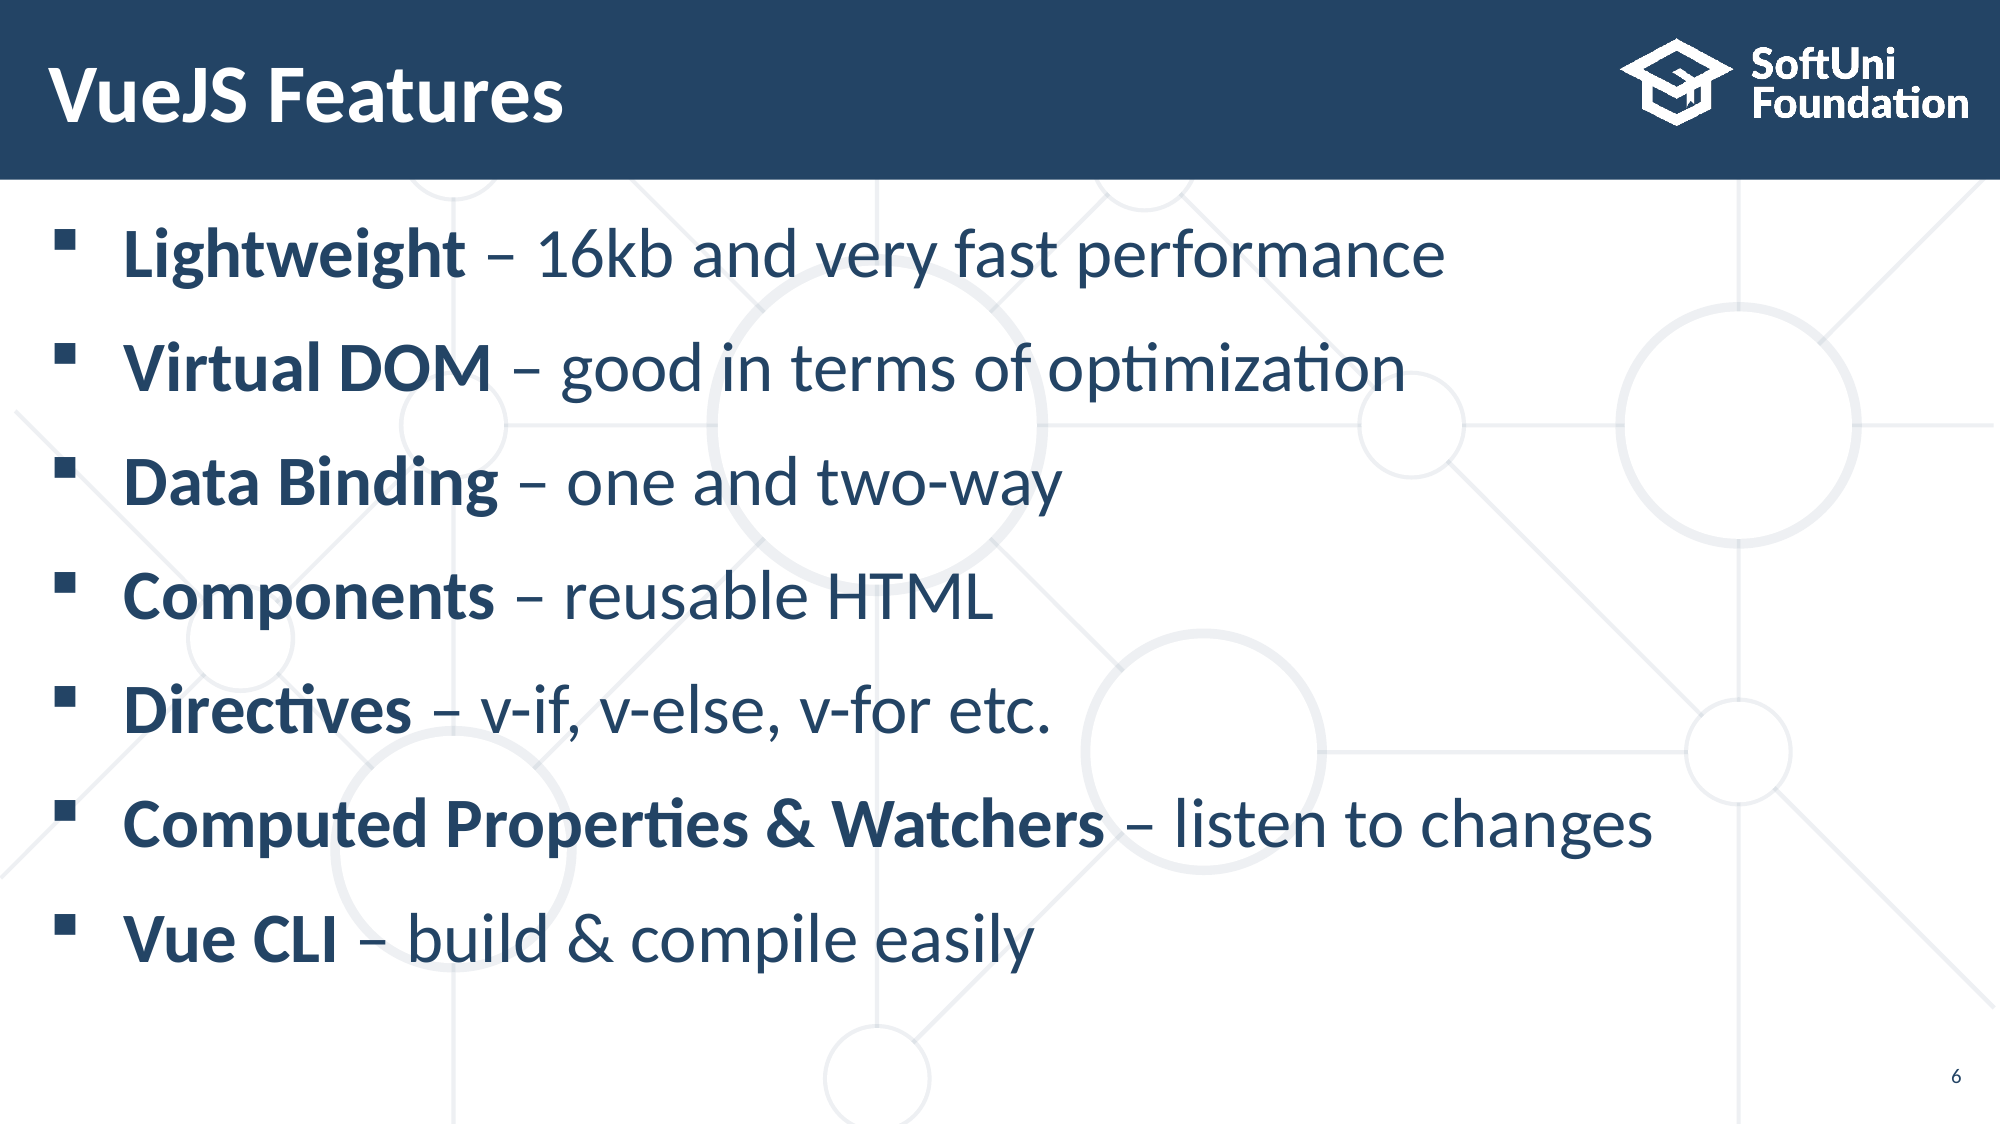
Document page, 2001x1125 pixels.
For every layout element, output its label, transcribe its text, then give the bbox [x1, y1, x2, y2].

list Lightweight – 16kb and very fast performance Virtual DOM – good in terms of optimization Data Binding – one and two-way Components – reusable HTML Directives – v-if, v-else, v-for etc. Computed Properties & Watchers – listen to changes Vue CLI – build & compile easily [31, 196, 1970, 1050]
title VueJS Features [31, 16, 1591, 162]
picture [1619, 38, 1968, 126]
slide_number 6 [1897, 1049, 1968, 1101]
